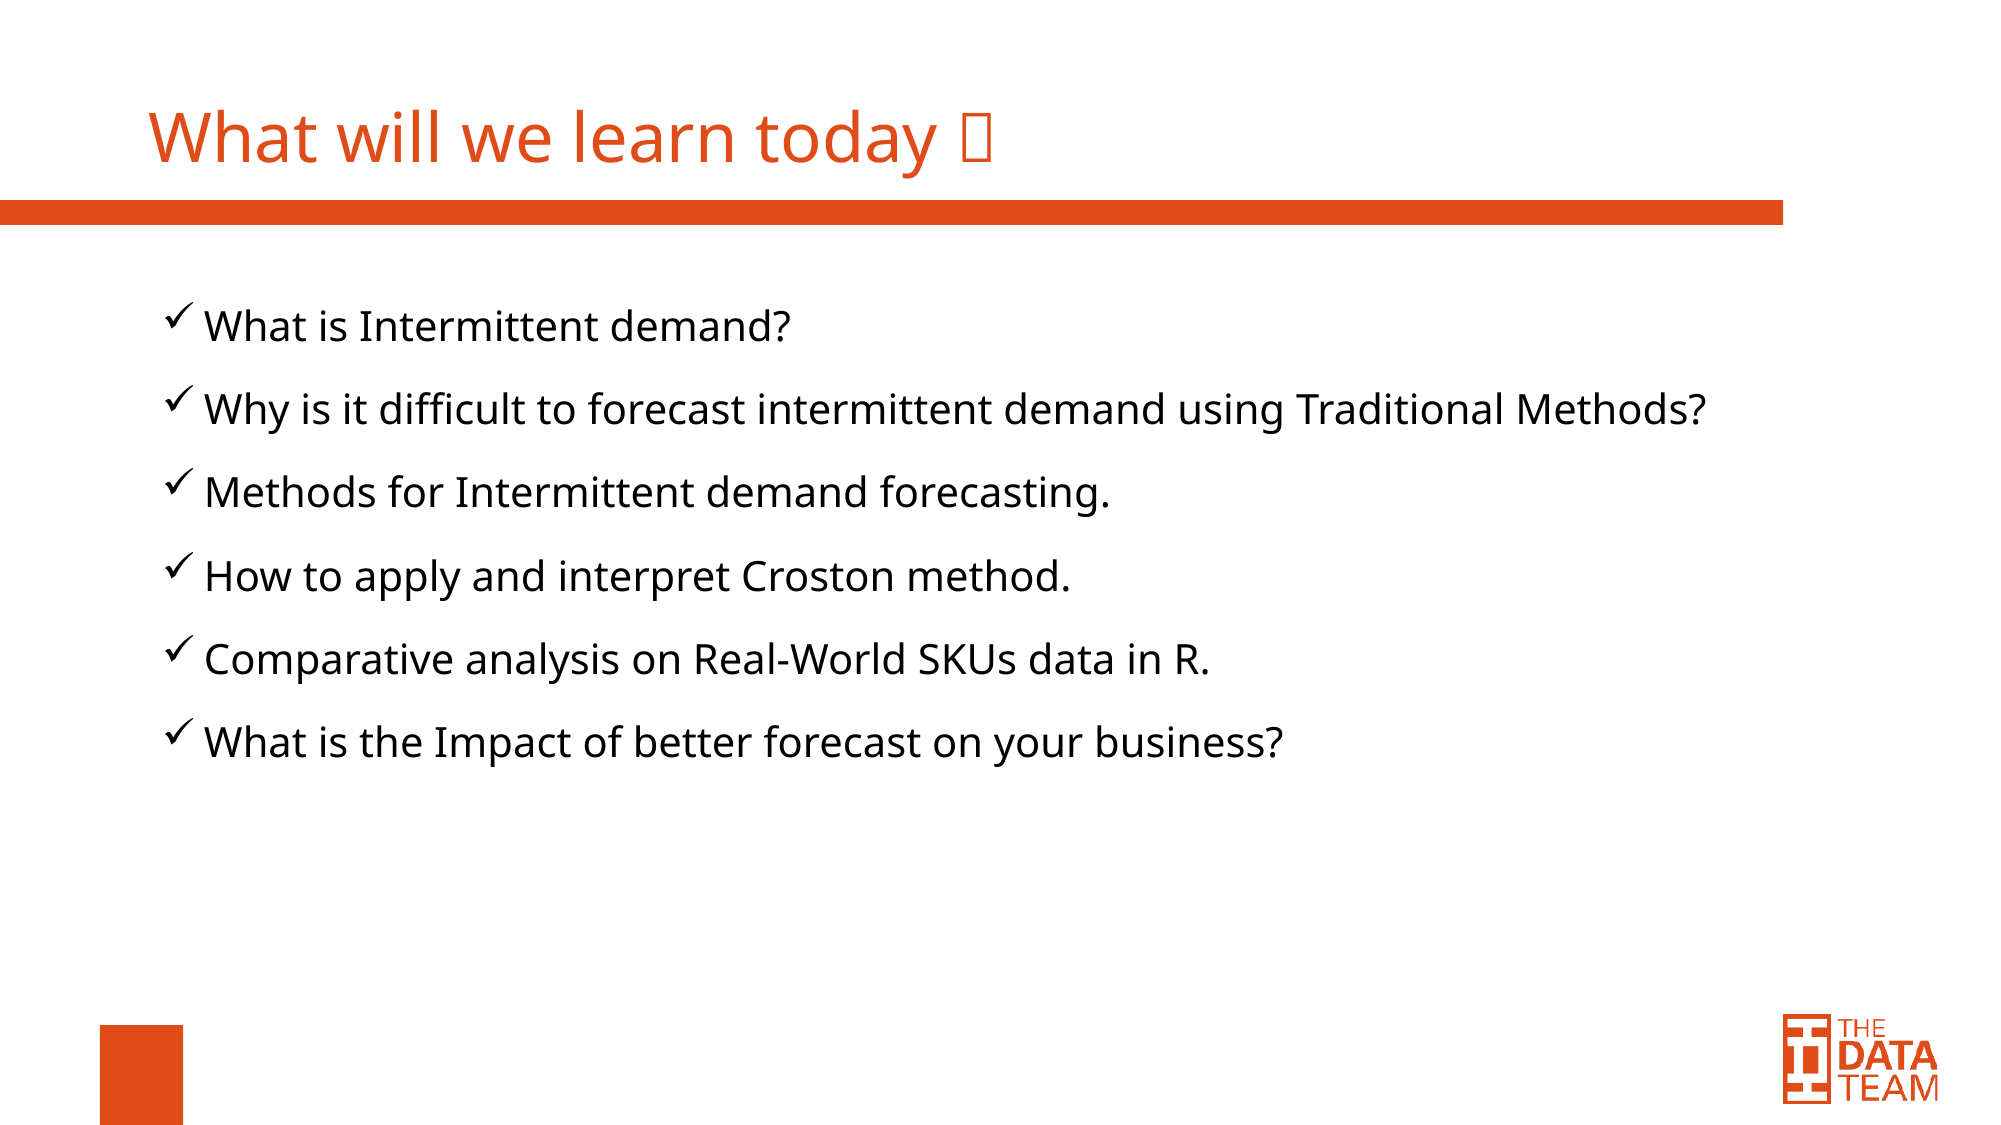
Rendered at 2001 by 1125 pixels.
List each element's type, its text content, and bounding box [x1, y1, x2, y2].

title What will we learn today  [133, 40, 1784, 229]
list What is Intermittent demand? Why is it difficult to forecast intermittent demand using Traditional Methods? Methods for Intermittent demand forecasting. How to apply and interpret Croston method. Comparative analysis on Real-World SKUs data in R. What is the Impact of better forecast on your business? [146, 266, 1784, 1010]
picture [1783, 1014, 1938, 1104]
